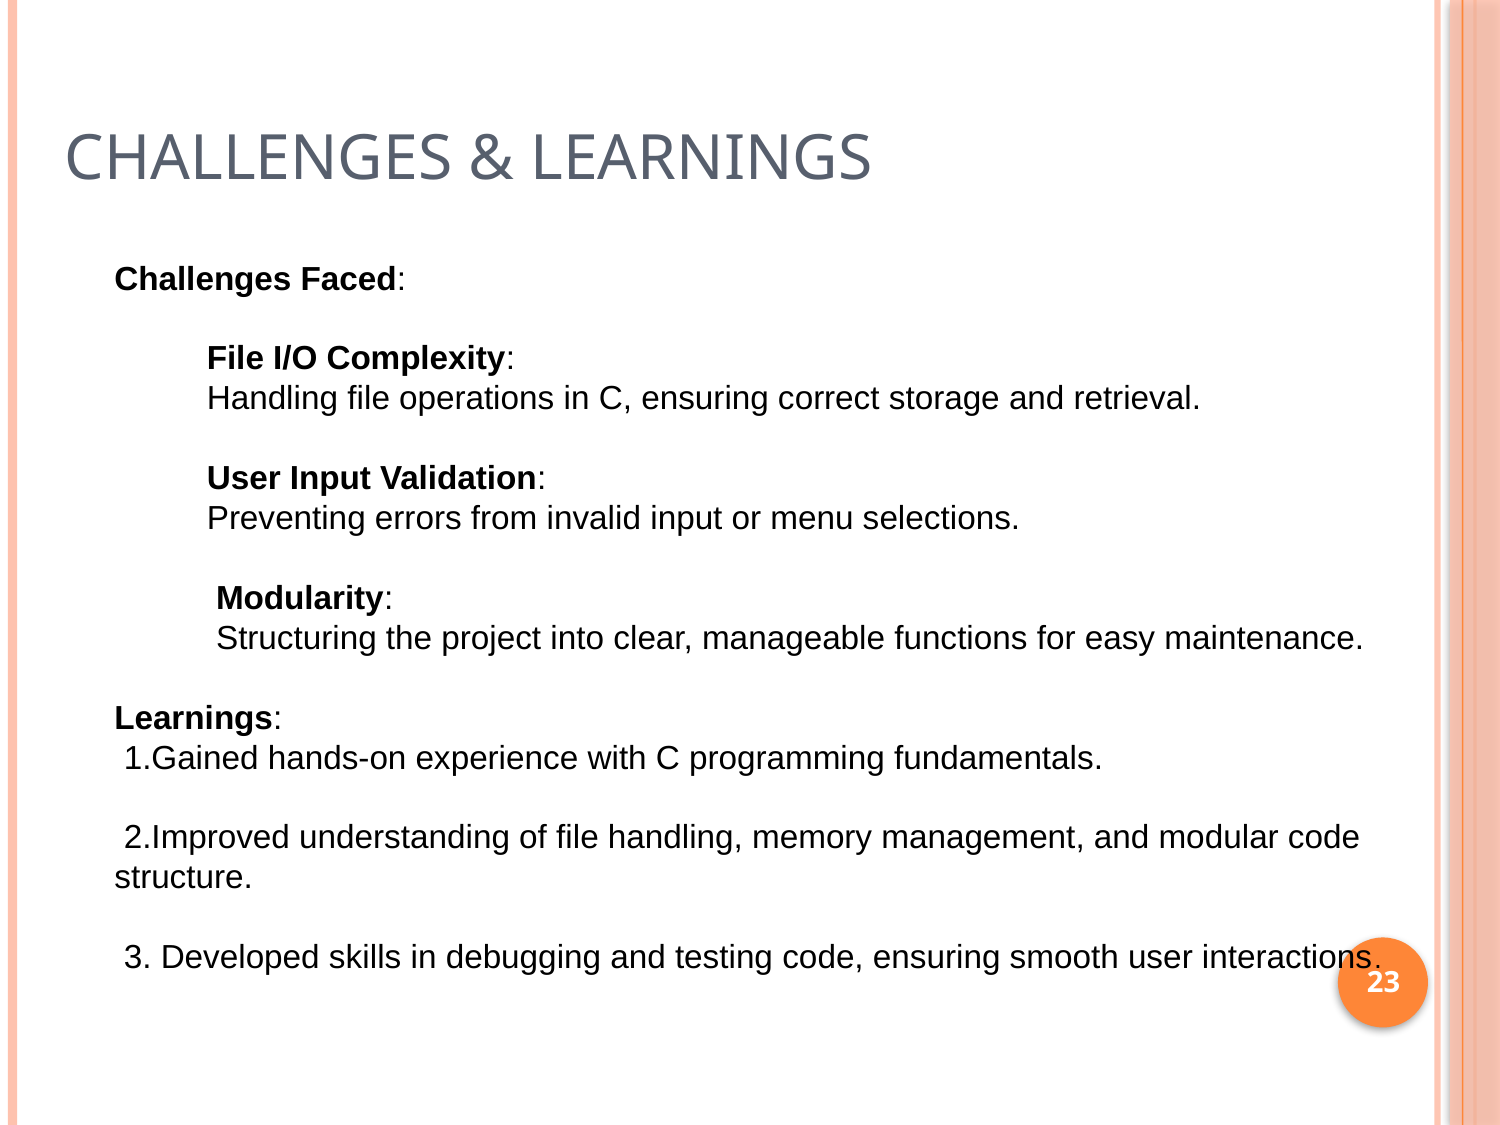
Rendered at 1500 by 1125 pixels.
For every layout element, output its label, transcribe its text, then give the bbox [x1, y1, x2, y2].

title Challenges & Learnings [50, 12, 1275, 200]
list Challenges Faced: File I/O Complexity: Handling file operations in C, ensuring correct storage and retrieval. User Input Validation: Preventing errors from invalid input or menu selections. Modularity: Structuring the project into clear, manageable functions for easy maintenance. Learnings: 1.Gained hands-on experience with C programming fundamentals. 2.Improved understanding of file handling, memory management, and modular code structure. 3. Developed skills in debugging and testing code, ensuring smooth user interactions. [103, 251, 1487, 1015]
slide_number 23 [1333, 940, 1434, 1027]
